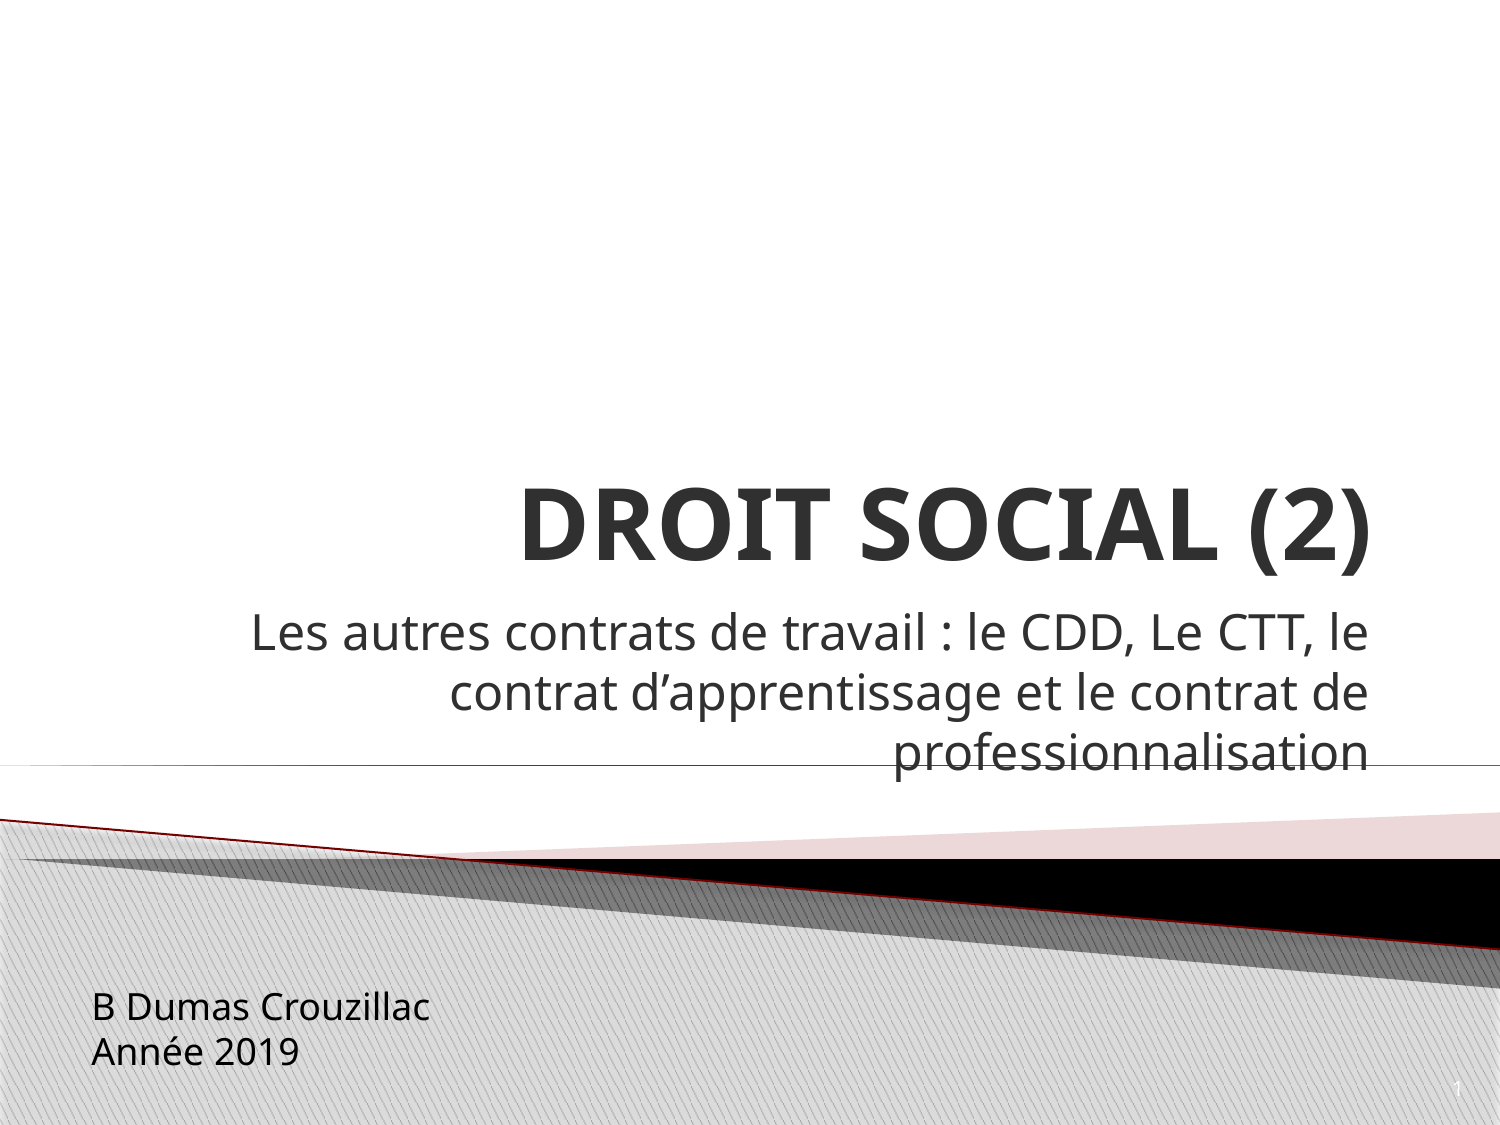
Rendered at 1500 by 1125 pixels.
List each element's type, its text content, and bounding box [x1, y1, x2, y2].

picture [5, 859, 1500, 989]
slide_number 1 [1418, 1051, 1479, 1112]
text_box B Dumas Crouzillac Année 2019 [76, 975, 827, 1081]
title DROIT SOCIAL (2) [112, 287, 1388, 588]
subtitle Les autres contrats de travail : le CDD, Le CTT, le contrat d’apprentissage et le contrat de professionnalisation [112, 592, 1388, 790]
